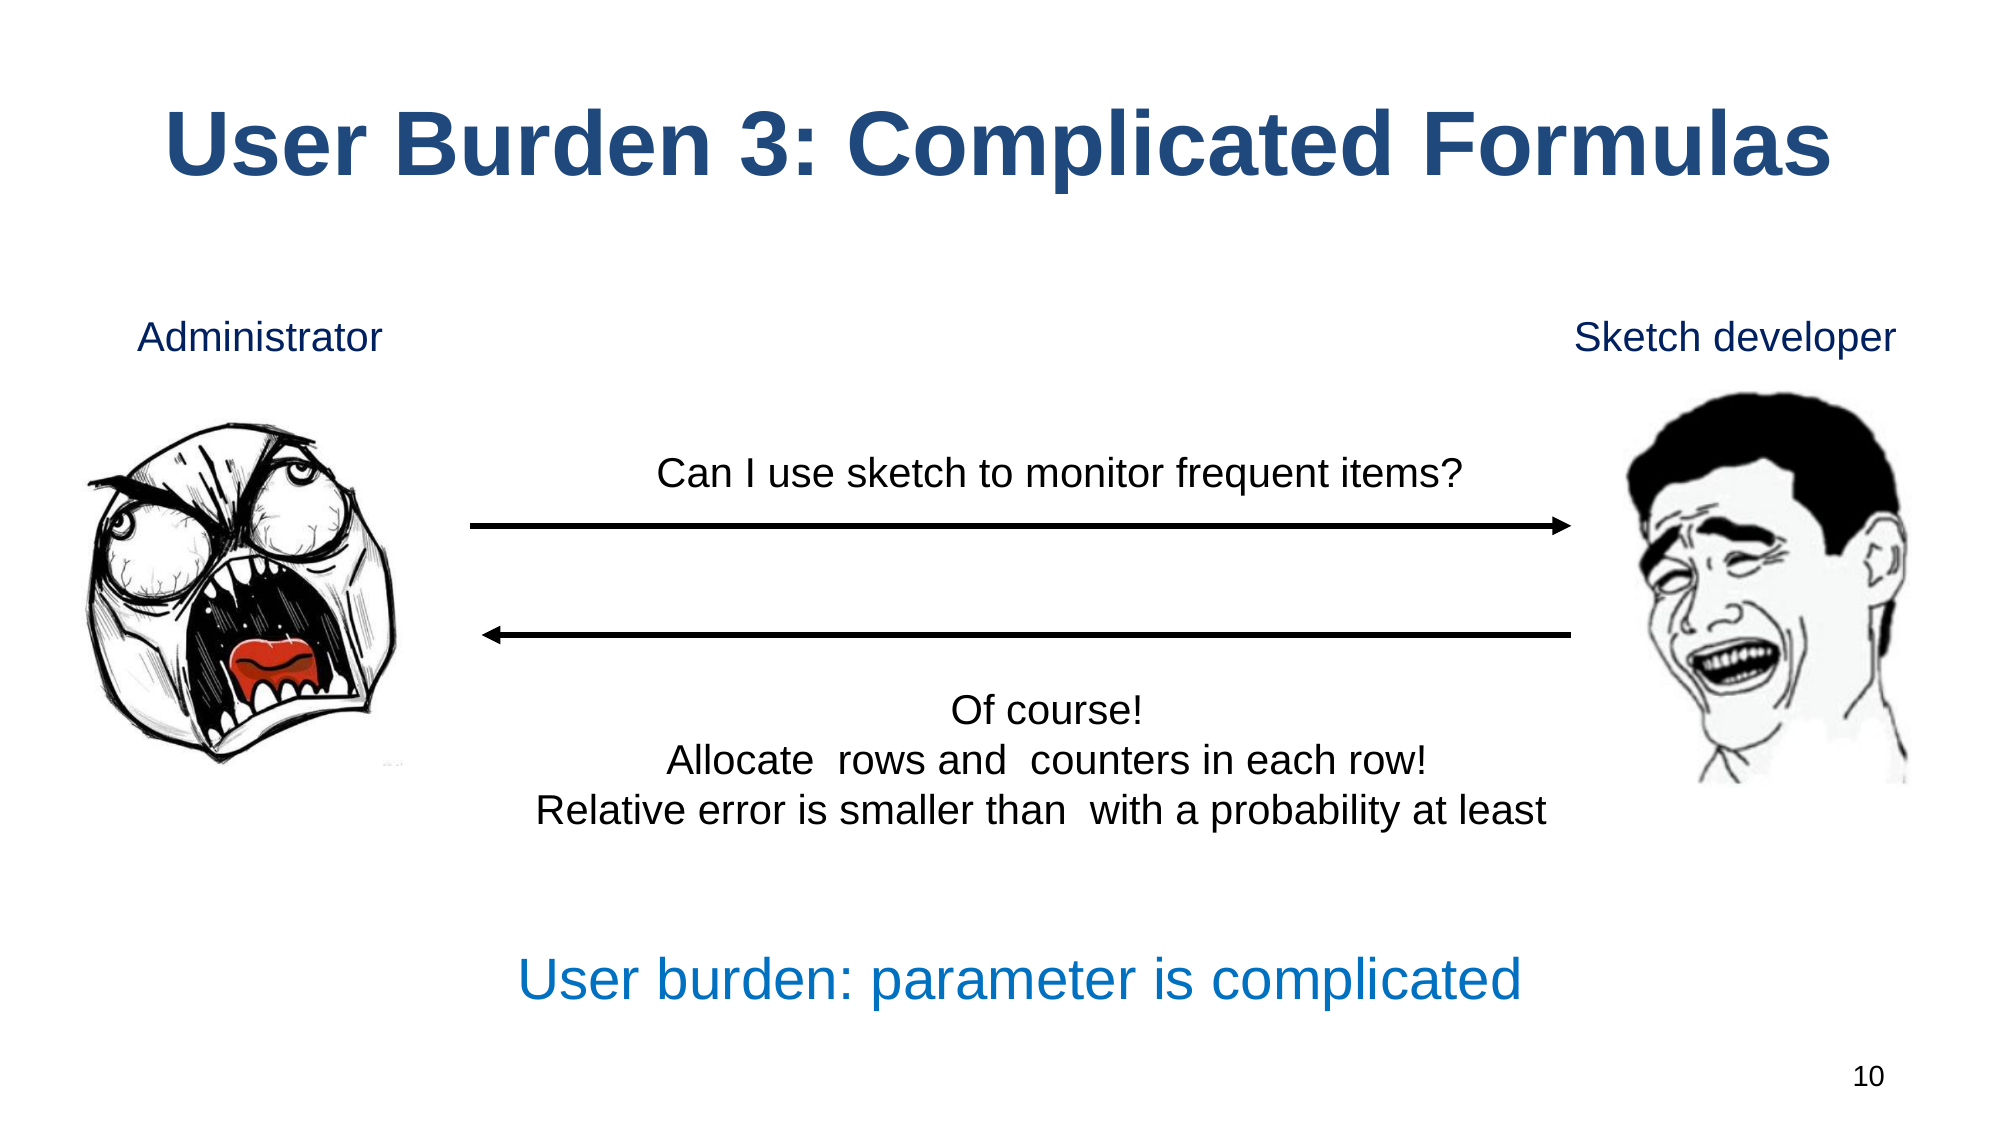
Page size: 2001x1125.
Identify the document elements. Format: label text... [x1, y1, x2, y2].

picture [1616, 389, 1922, 795]
text_box Administrator [115, 302, 405, 368]
slide_number 10 [1433, 1050, 1900, 1103]
text_box Can I use sketch to monitor frequent items? [641, 438, 1484, 504]
picture [78, 417, 403, 766]
text_box Sketch developer [1559, 302, 2000, 368]
title User Burden 3: Complicated Formulas [99, 45, 1900, 233]
list User burden: parameter is complicated [99, 933, 1942, 1027]
